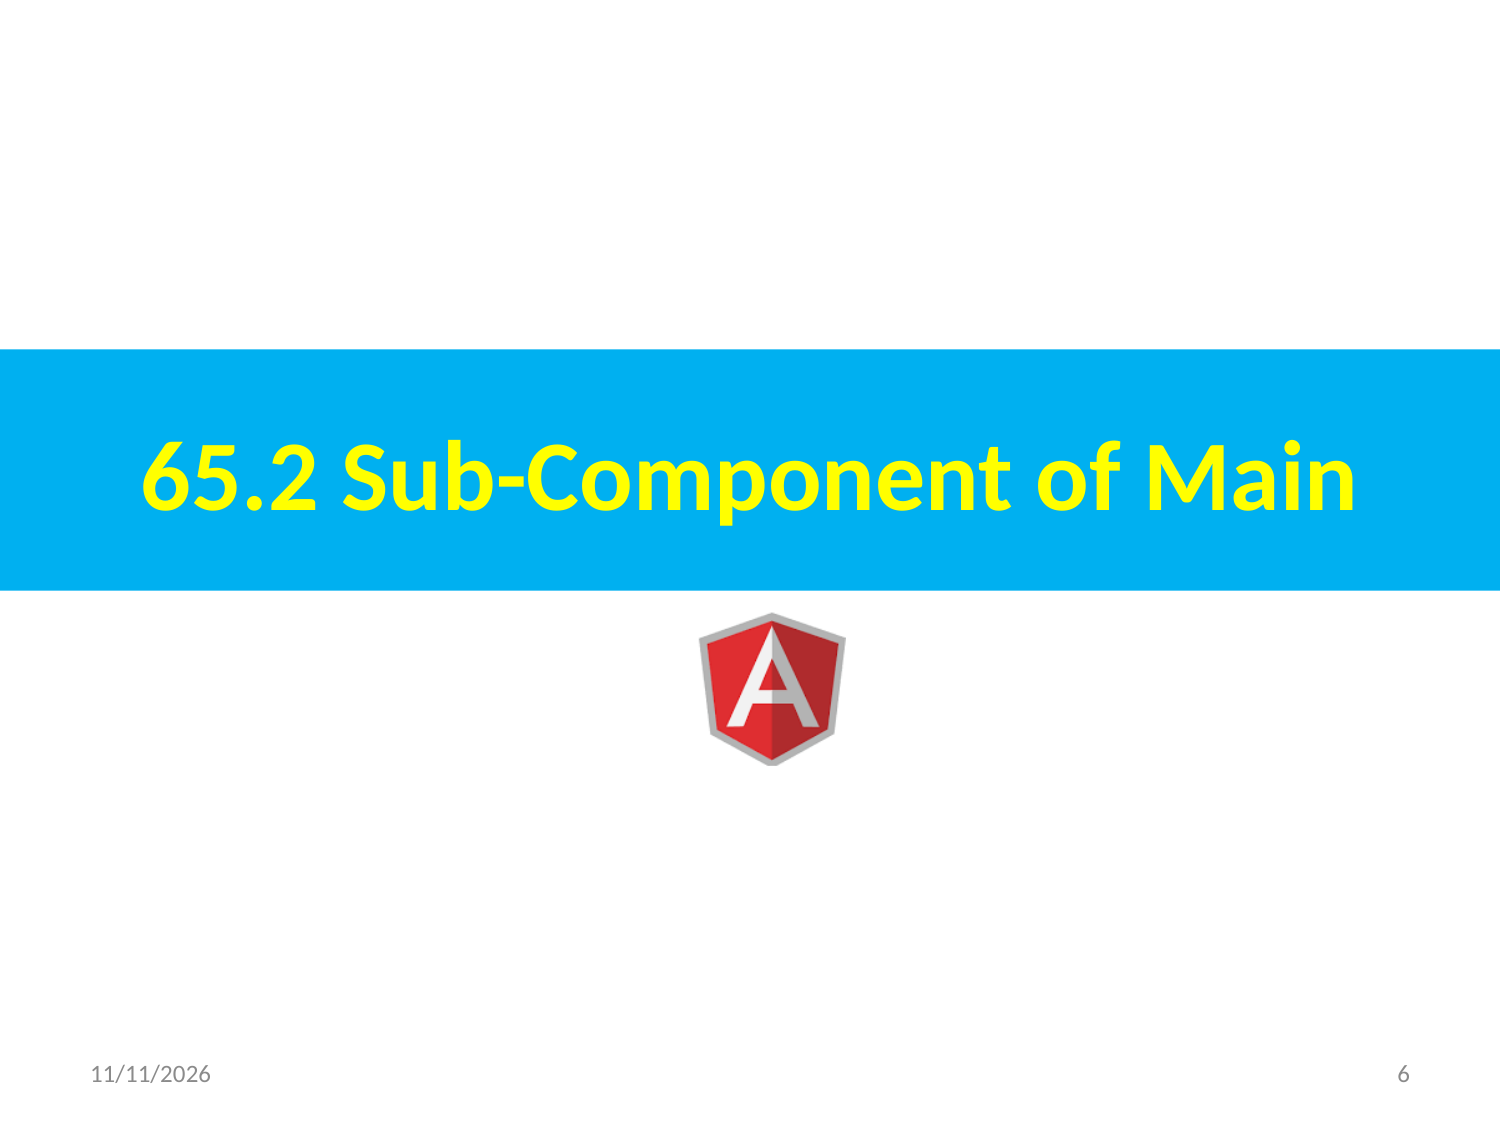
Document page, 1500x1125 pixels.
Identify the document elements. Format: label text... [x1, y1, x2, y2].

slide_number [75, 1042, 425, 1103]
picture [694, 609, 846, 771]
title 65.2 Sub-Component of Main [0, 349, 1500, 591]
slide_number 6 [1074, 1042, 1425, 1103]
